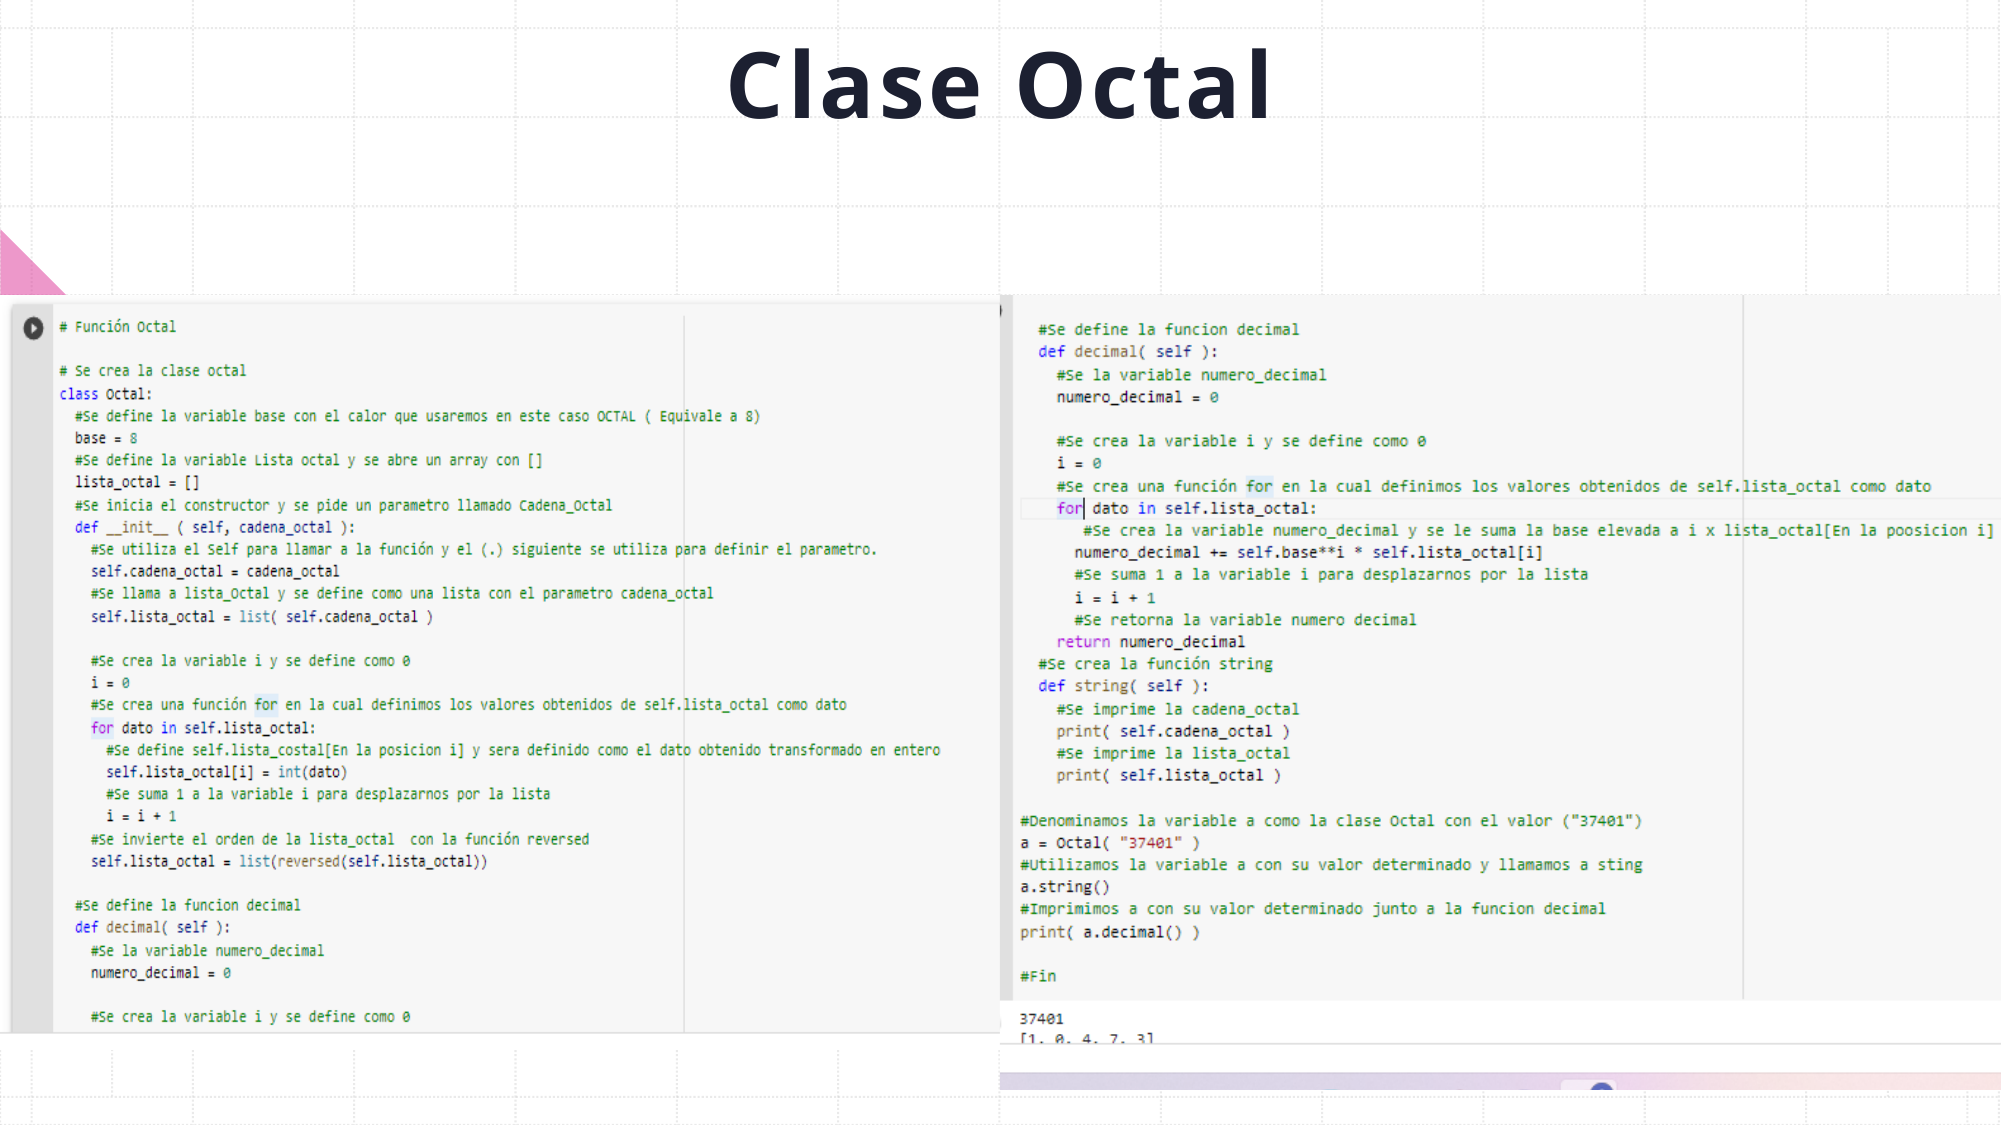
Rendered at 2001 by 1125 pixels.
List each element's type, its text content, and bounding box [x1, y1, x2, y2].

title Clase Octal [153, 22, 1847, 152]
picture [0, 295, 2001, 1090]
